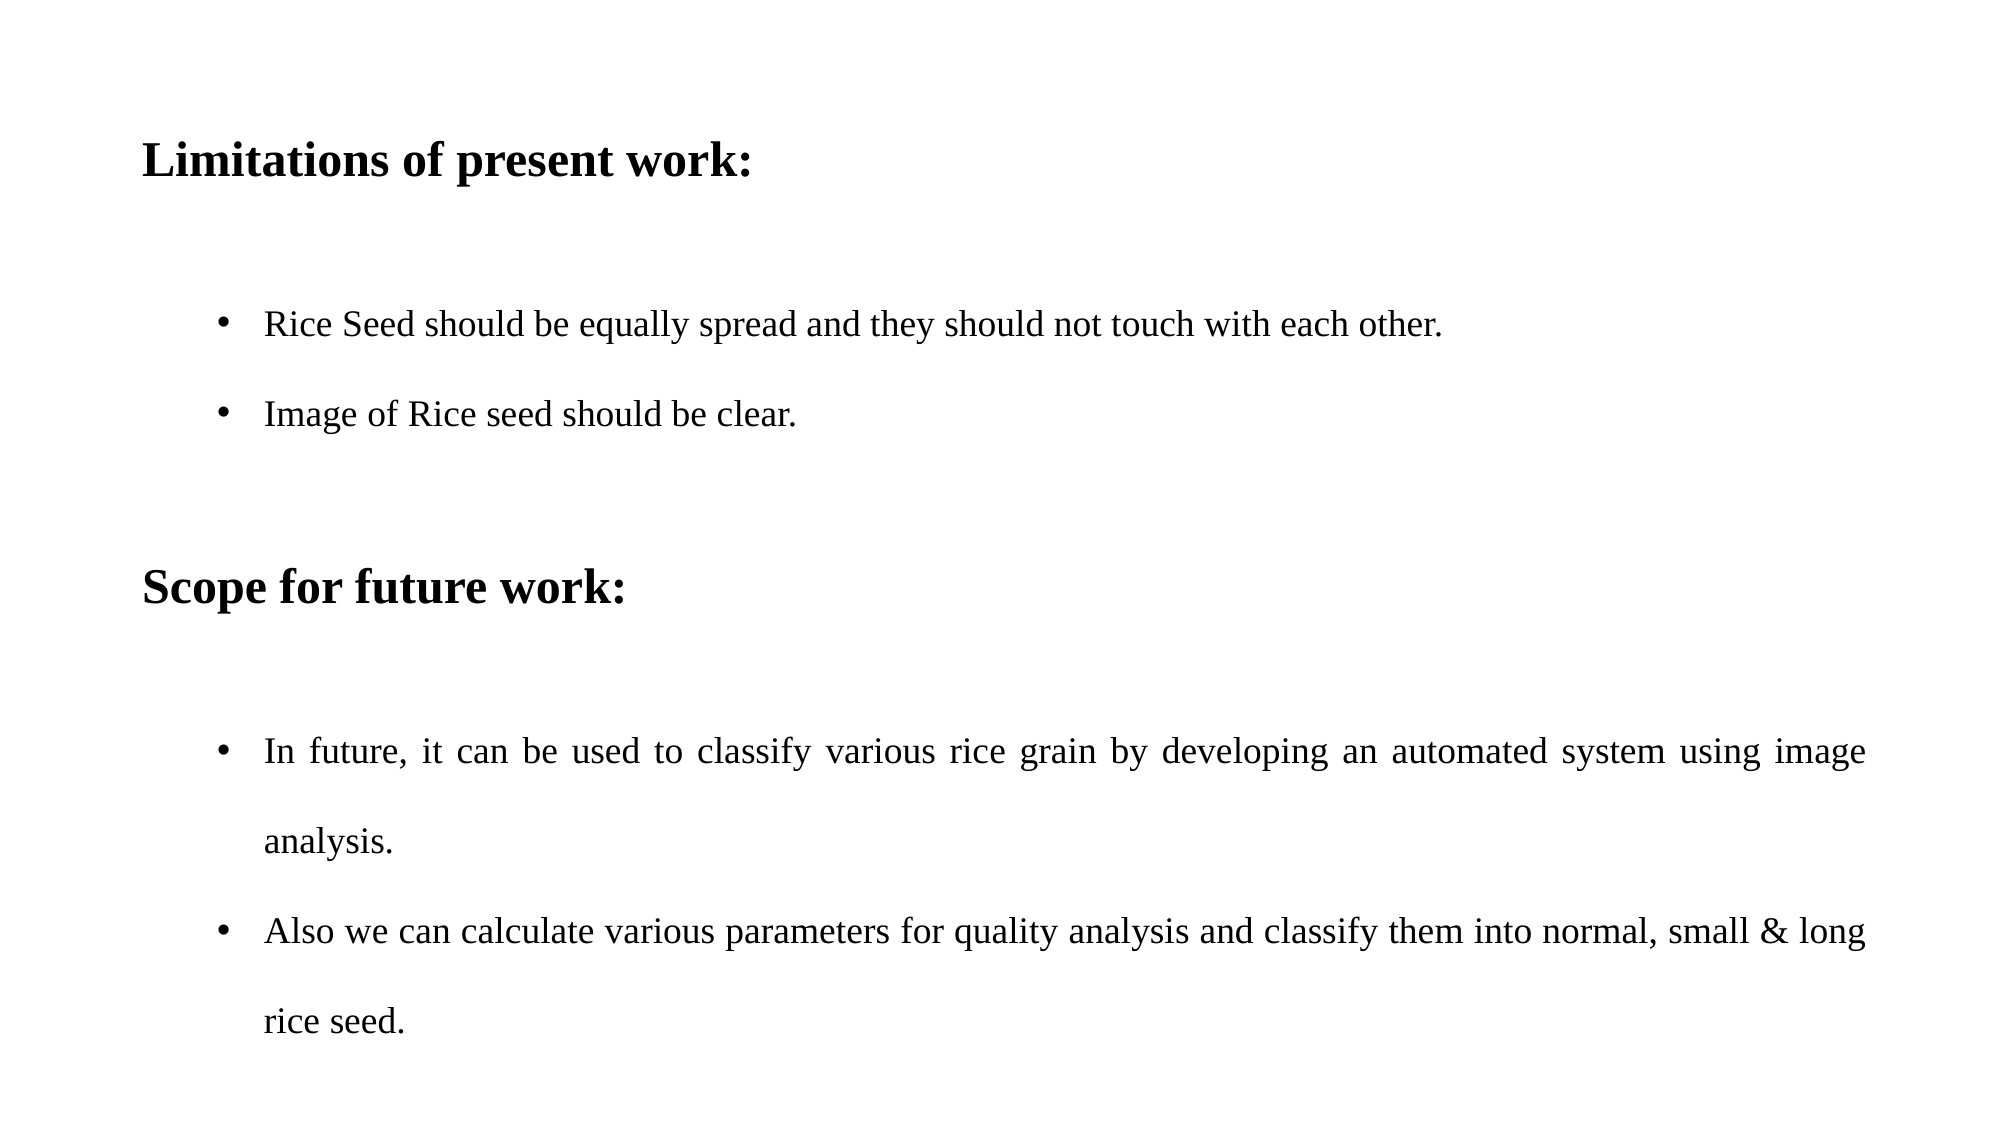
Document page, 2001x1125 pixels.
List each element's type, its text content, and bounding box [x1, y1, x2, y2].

text_box Limitations of present work: Rice Seed should be equally spread and they should not touch with each other. Image of Rice seed should be clear. Scope for future work: In future, it can be used to classify various rice grain by developing an automated system using image analysis. Also we can calculate various parameters for quality analysis and classify them into normal, small & long rice seed. [127, 89, 1884, 1049]
